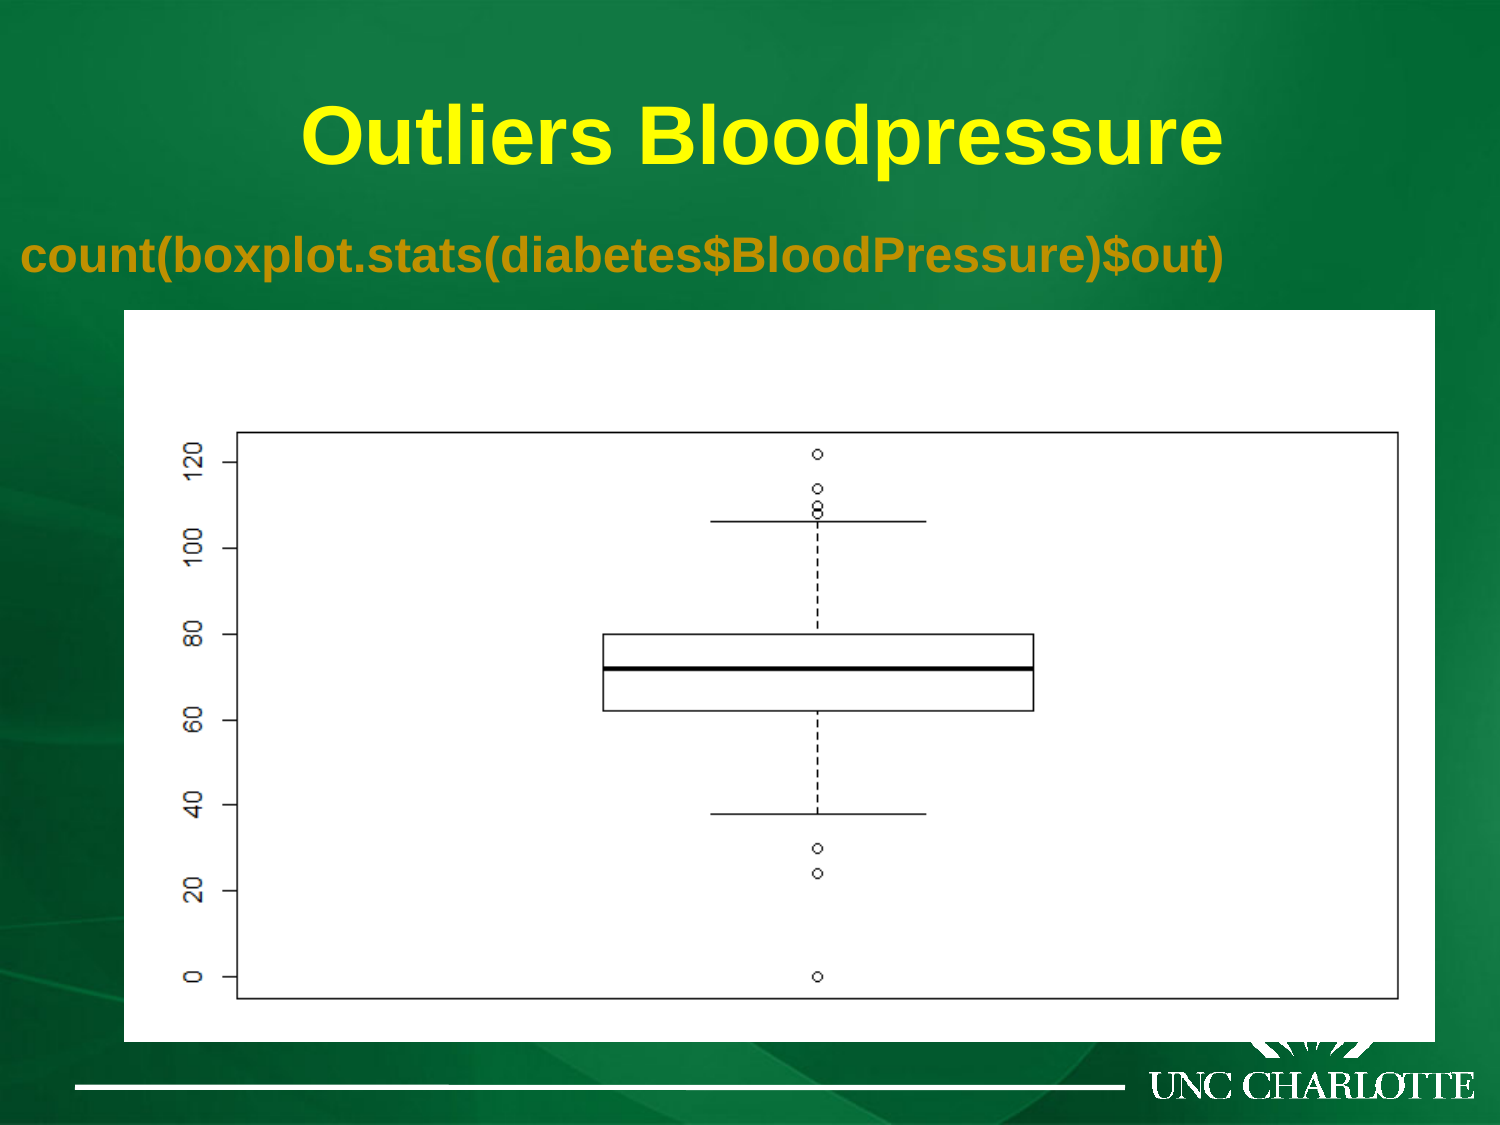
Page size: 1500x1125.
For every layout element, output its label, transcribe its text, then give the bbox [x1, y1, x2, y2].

text_box count(boxplot.stats(diabetes$BloodPressure)$out) [4, 215, 1496, 289]
title Outliers Bloodpressure [24, 37, 1500, 225]
picture [0, 0, 1500, 1125]
